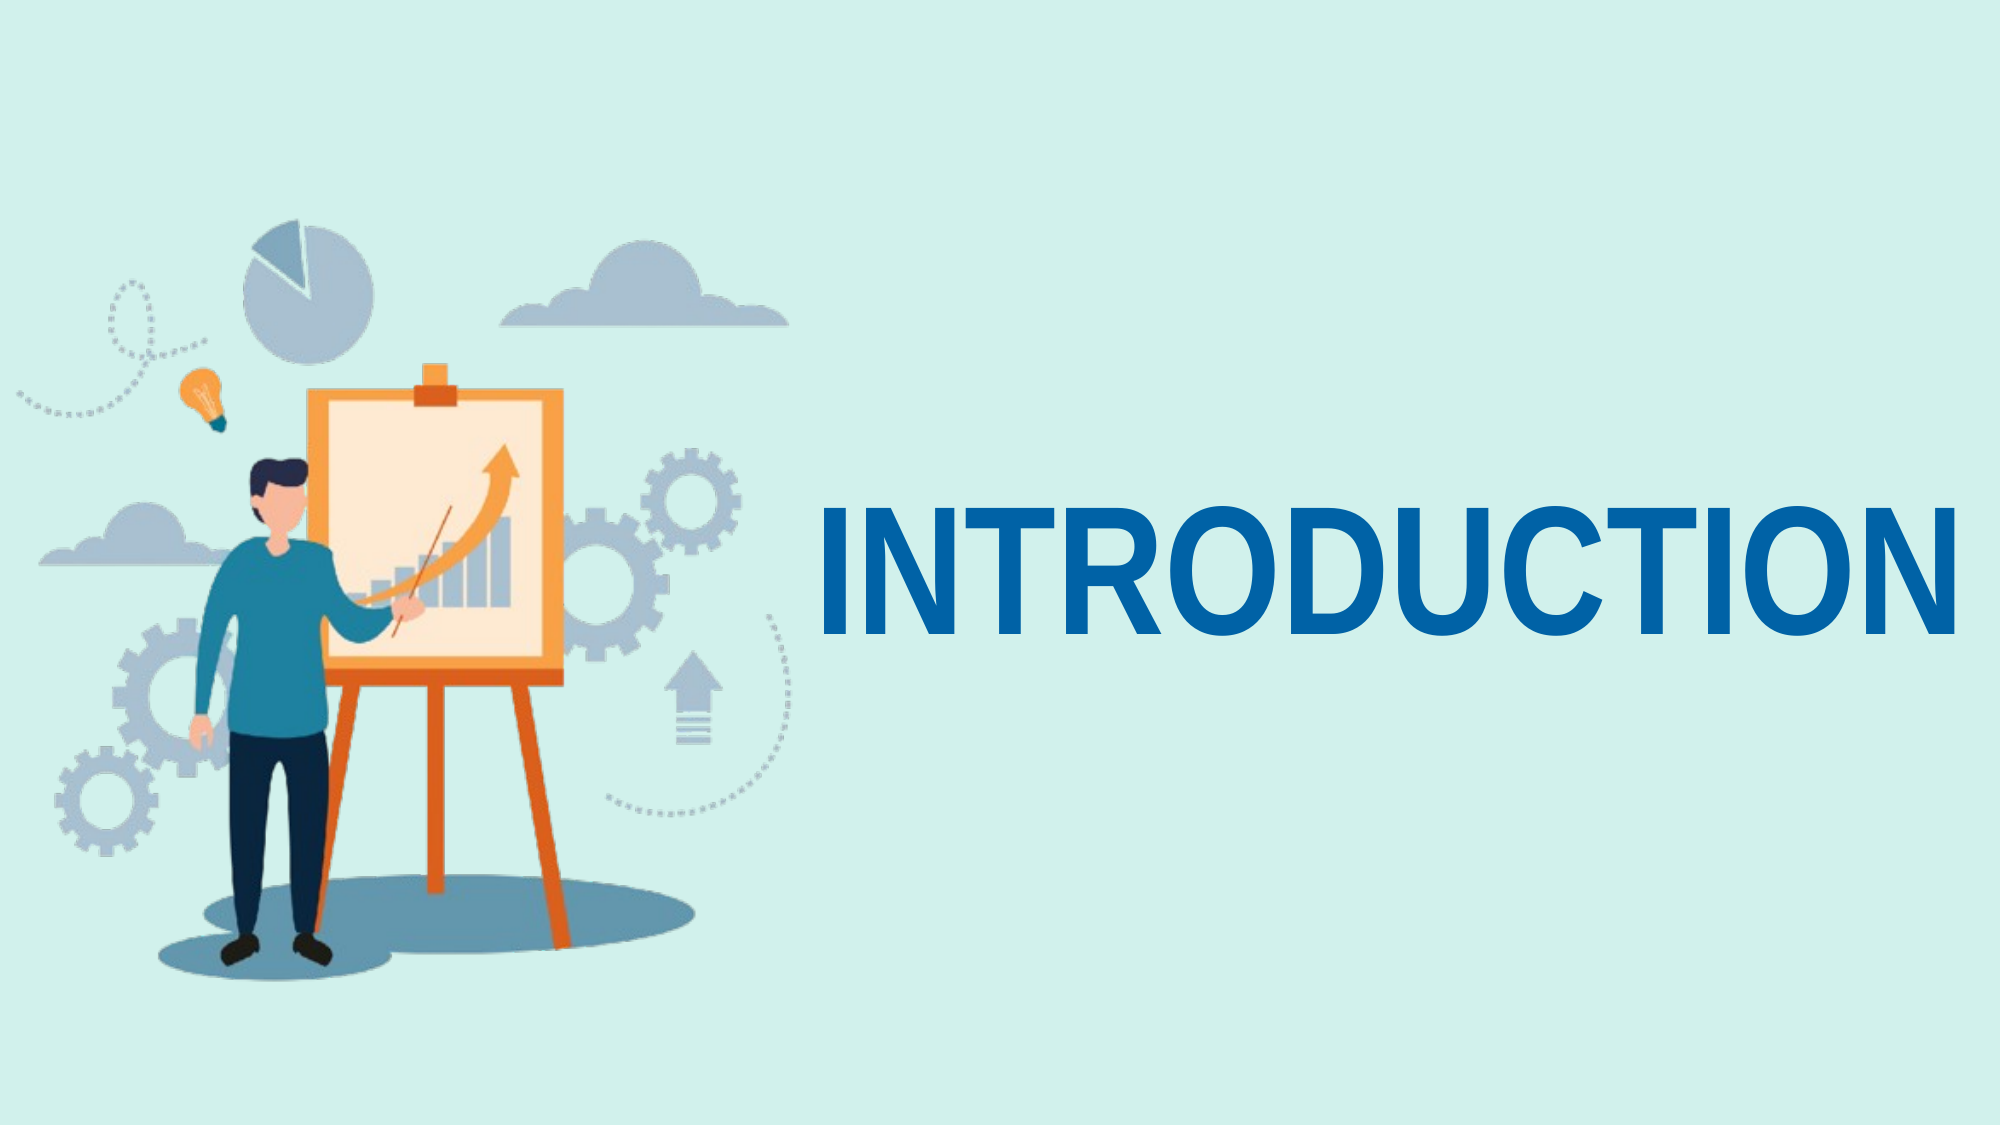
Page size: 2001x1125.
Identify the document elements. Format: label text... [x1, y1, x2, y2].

text_box INTRODUCTION [830, 443, 2000, 679]
picture [0, 149, 830, 1052]
